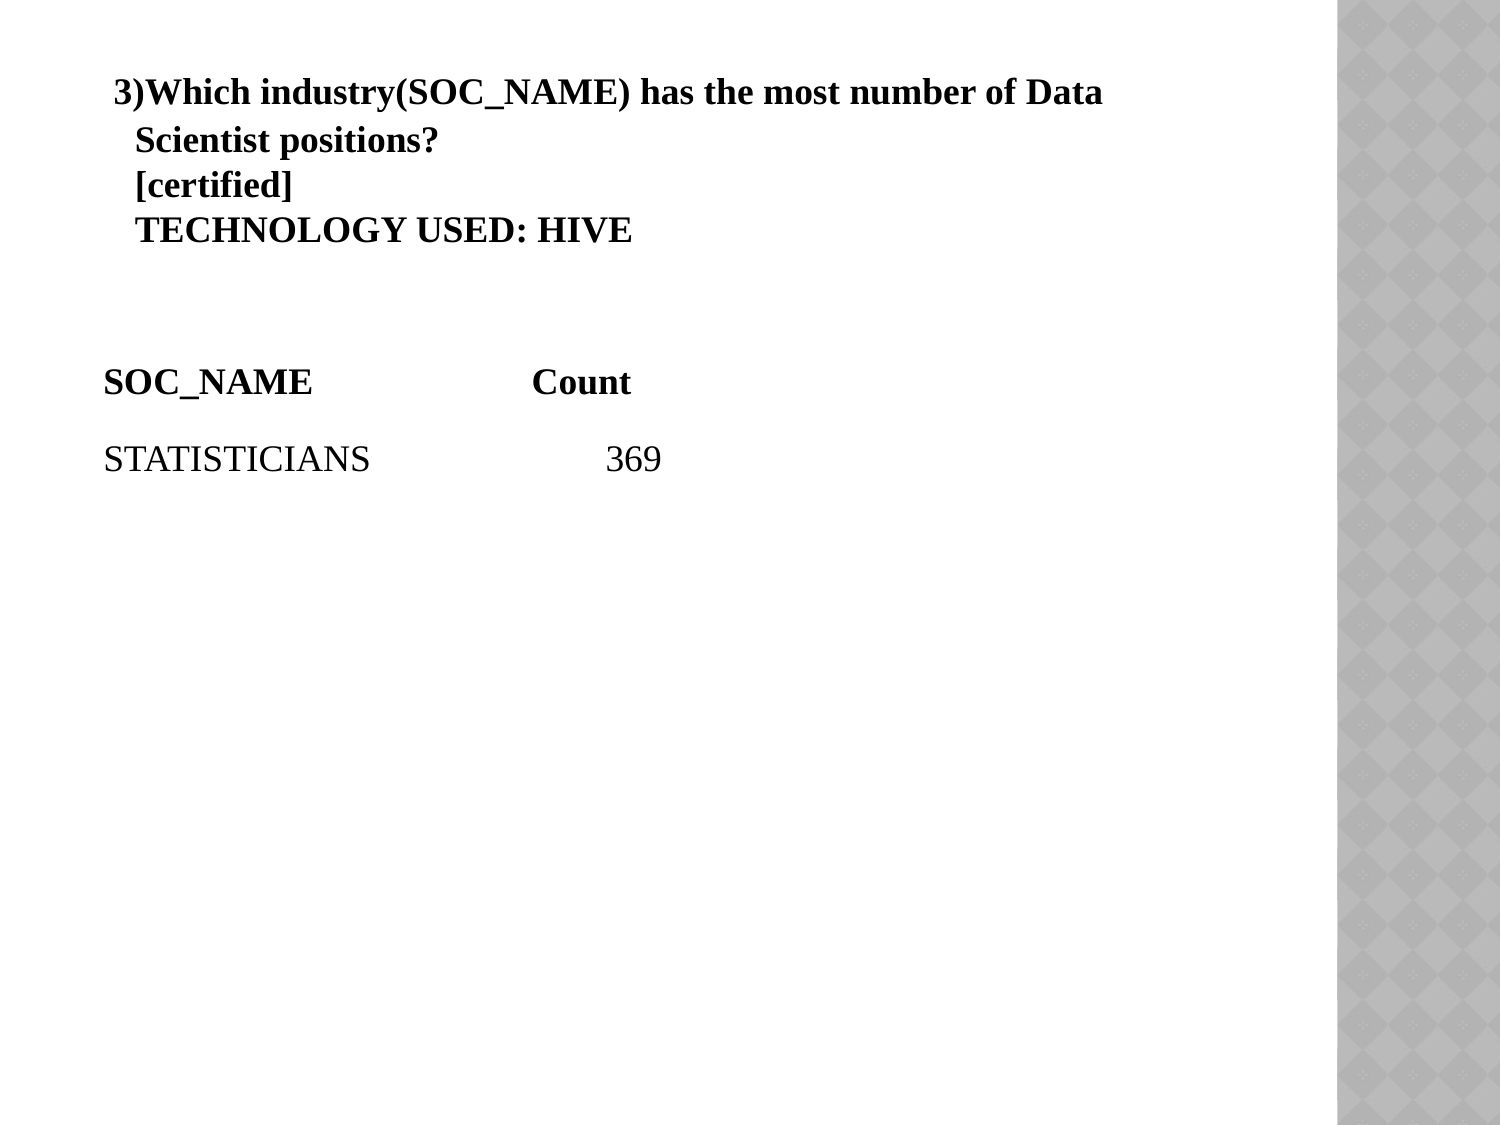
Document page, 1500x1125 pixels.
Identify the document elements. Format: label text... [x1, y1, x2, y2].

list 3)Which industry(SOC_NAME) has the most number of Data Scientist positions? [certified] TECHNOLOGY USED: HIVE SOC_NAME Count STATISTICIANS 369 [75, 42, 1263, 1059]
